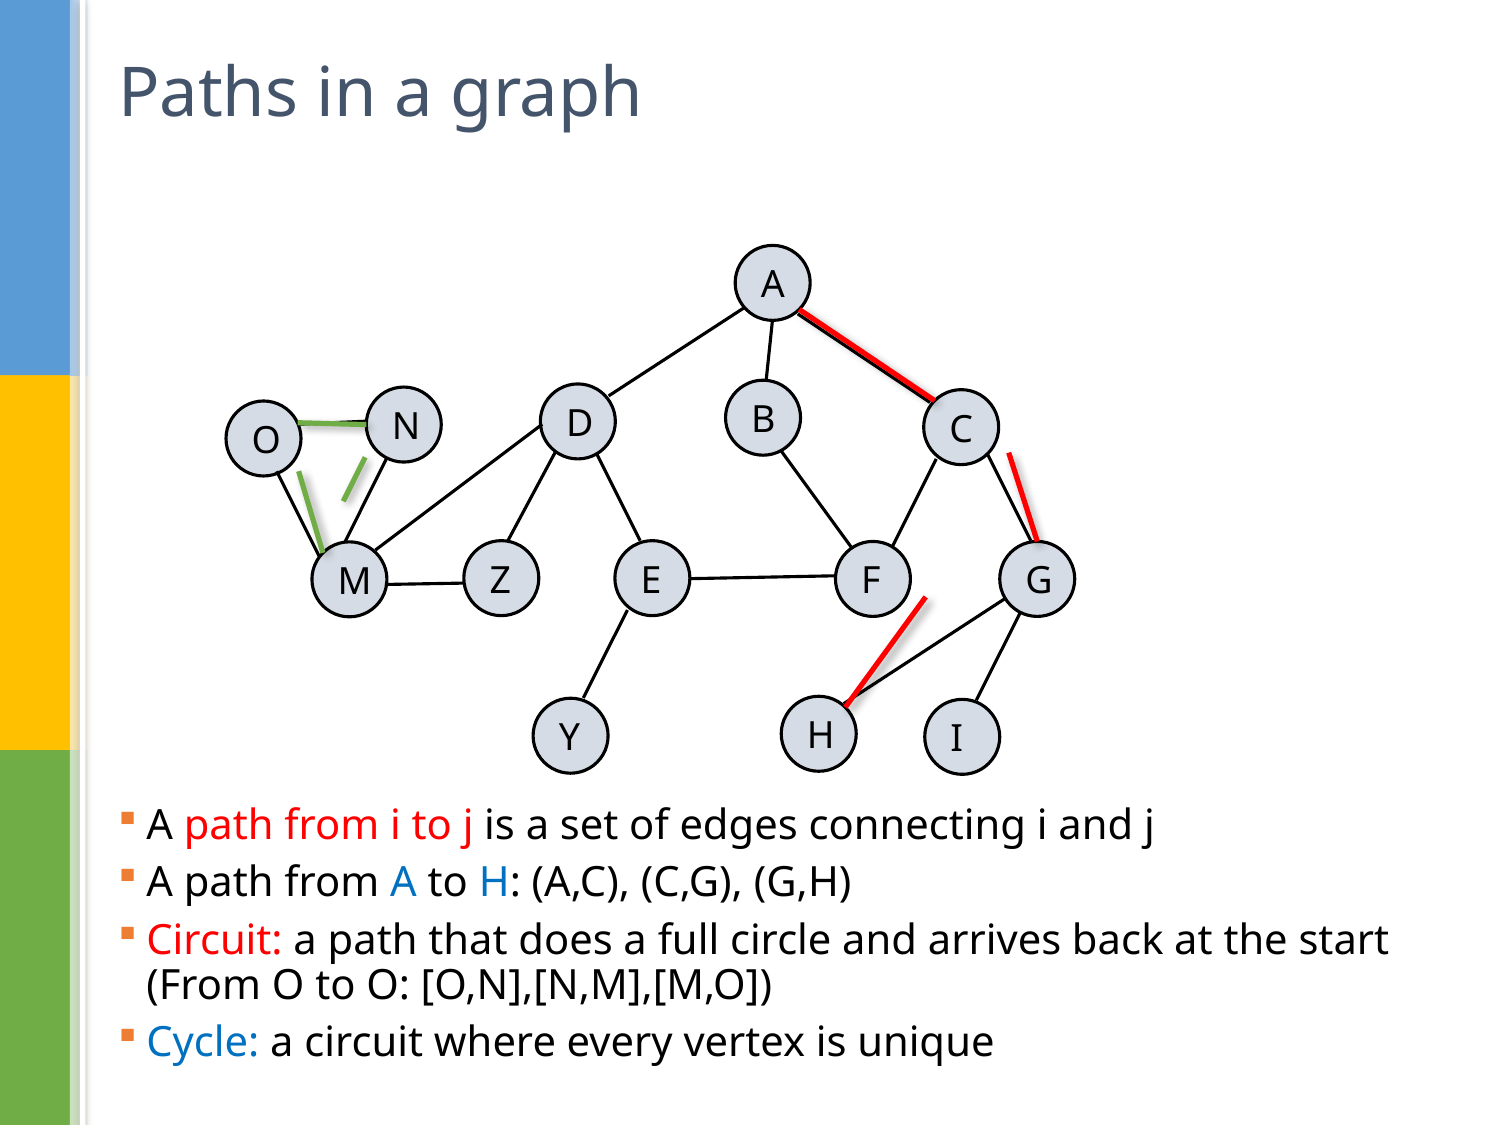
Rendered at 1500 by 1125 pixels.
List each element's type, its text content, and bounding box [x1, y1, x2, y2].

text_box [798, 308, 936, 402]
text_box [342, 456, 388, 546]
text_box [844, 596, 1009, 708]
list A path from i to j is a set of edges connecting i and j A path from A to H: (A,C), (C,G), (G,H) Circuit: a path that does a full circle and arrives back at the start (From O to O: [O,N],[N,M],[M,O]) Cycle: a circuit where every vertex is unique [103, 795, 1441, 1107]
text_box E [614, 540, 690, 616]
text_box A [735, 245, 811, 321]
text_box O [226, 400, 301, 476]
text_box D [540, 383, 616, 459]
text_box B [725, 380, 801, 456]
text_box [986, 452, 1038, 542]
text_box C [923, 389, 999, 465]
text_box M [311, 557, 387, 617]
text_box N [366, 387, 442, 463]
text_box Y [533, 698, 609, 774]
text_box Z [463, 540, 539, 616]
text_box F [835, 541, 911, 596]
title Paths in a graph [103, 38, 1397, 141]
text_box I [924, 724, 1000, 775]
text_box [276, 470, 324, 554]
text_box H [781, 696, 857, 772]
text_box G [999, 543, 1075, 617]
